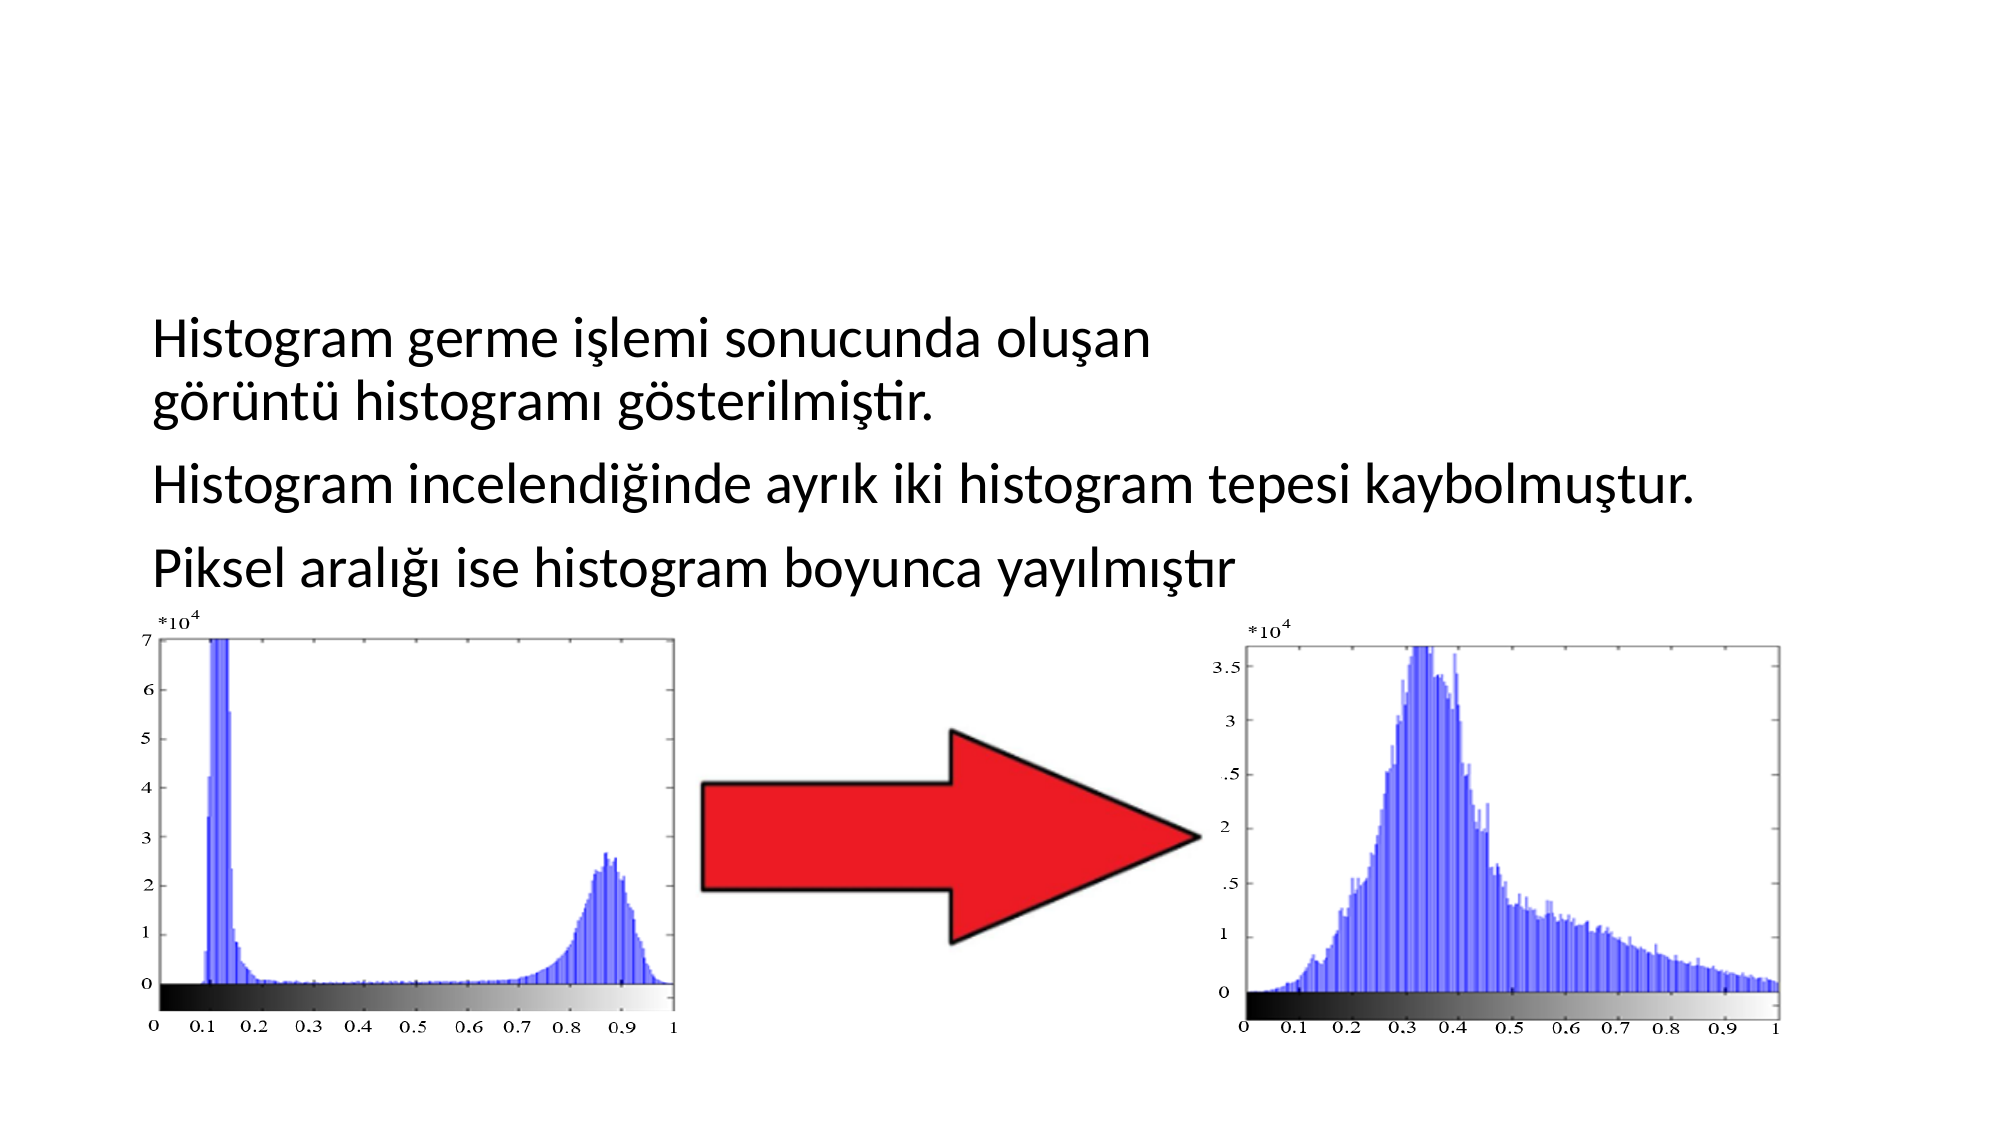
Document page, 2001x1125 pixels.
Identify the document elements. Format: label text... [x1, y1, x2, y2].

list Histogram germe işlemi sonucunda oluşan görüntü histogramı gösterilmiştir. Histogram incelendiğinde ayrık iki histogram tepesi kaybolmuştur. Piksel aralığı ise histogram boyunca yayılmıştır [137, 299, 1863, 1014]
picture [137, 606, 1782, 1036]
